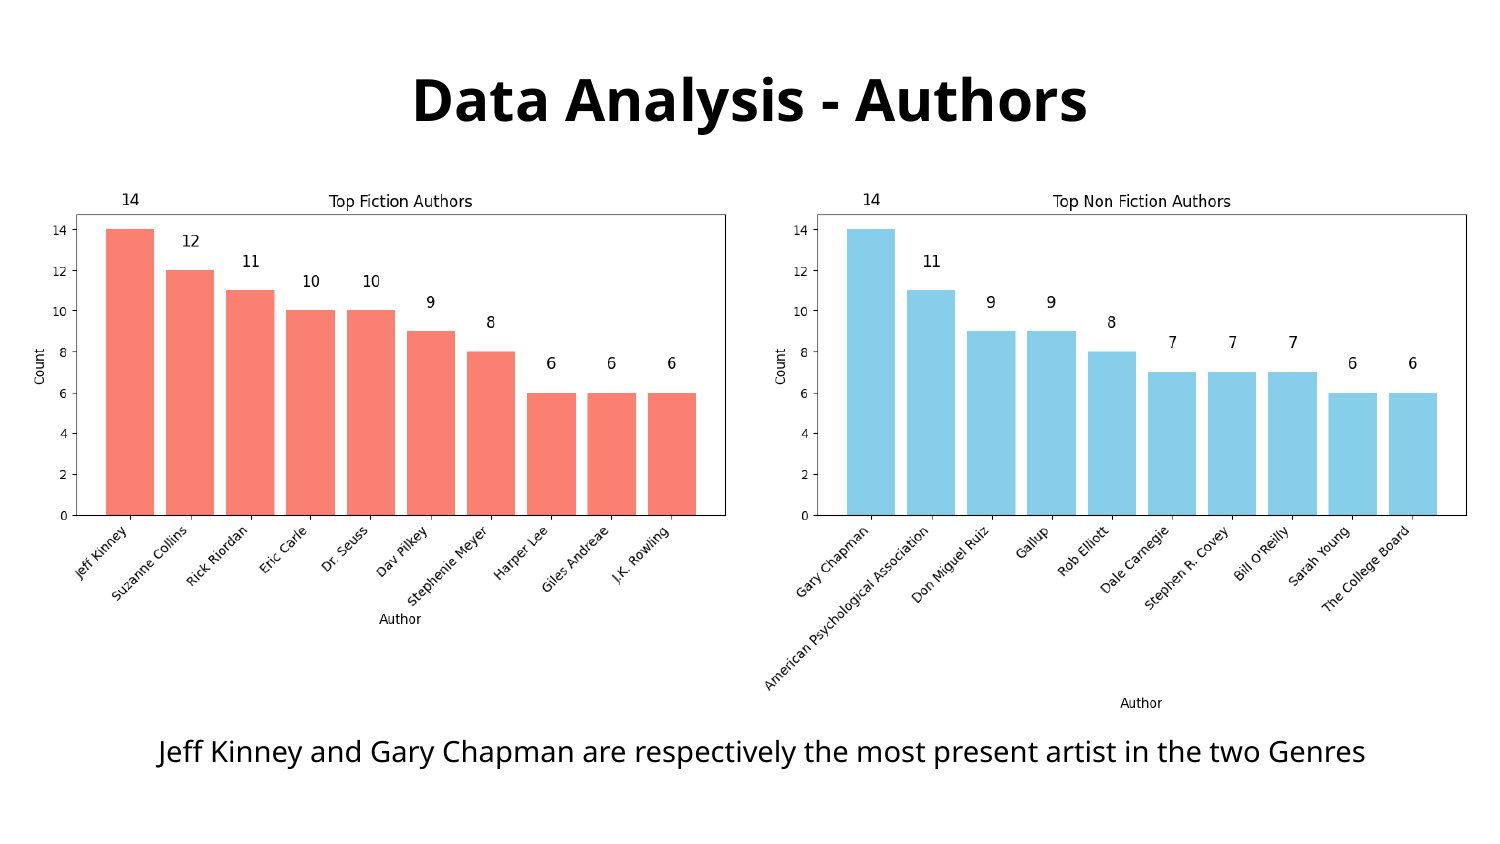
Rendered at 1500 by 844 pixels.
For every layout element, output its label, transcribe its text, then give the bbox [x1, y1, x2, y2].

title Data Analysis - Authors [75, 67, 1425, 129]
picture [24, 182, 1476, 719]
text_box Jeff Kinney and Gary Chapman are respectively the most present artist in the two Genres [75, 727, 1450, 798]
